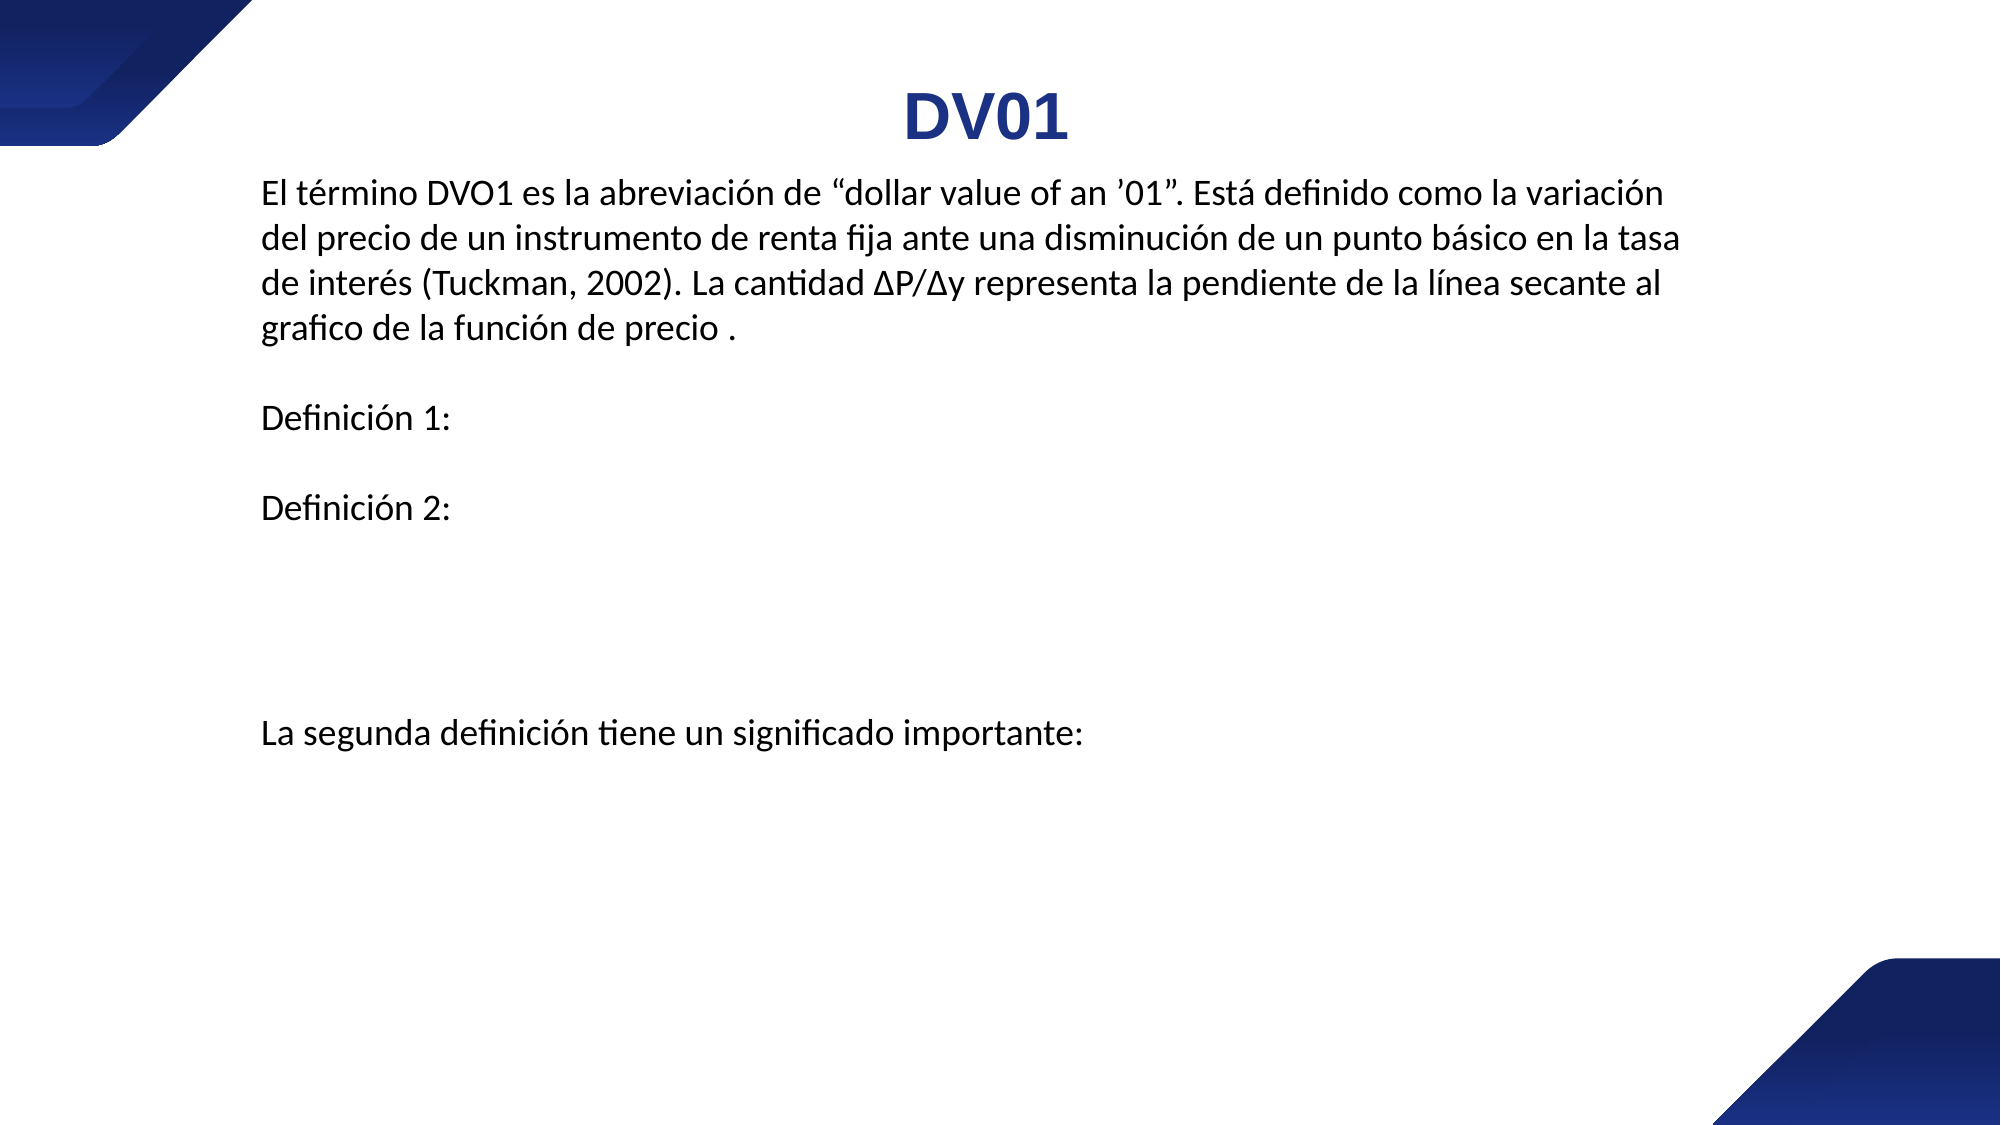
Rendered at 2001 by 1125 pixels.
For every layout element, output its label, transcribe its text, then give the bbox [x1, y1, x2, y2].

text_box DV01 [497, 25, 1476, 161]
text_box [0, 0, 252, 147]
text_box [1712, 958, 2000, 1125]
